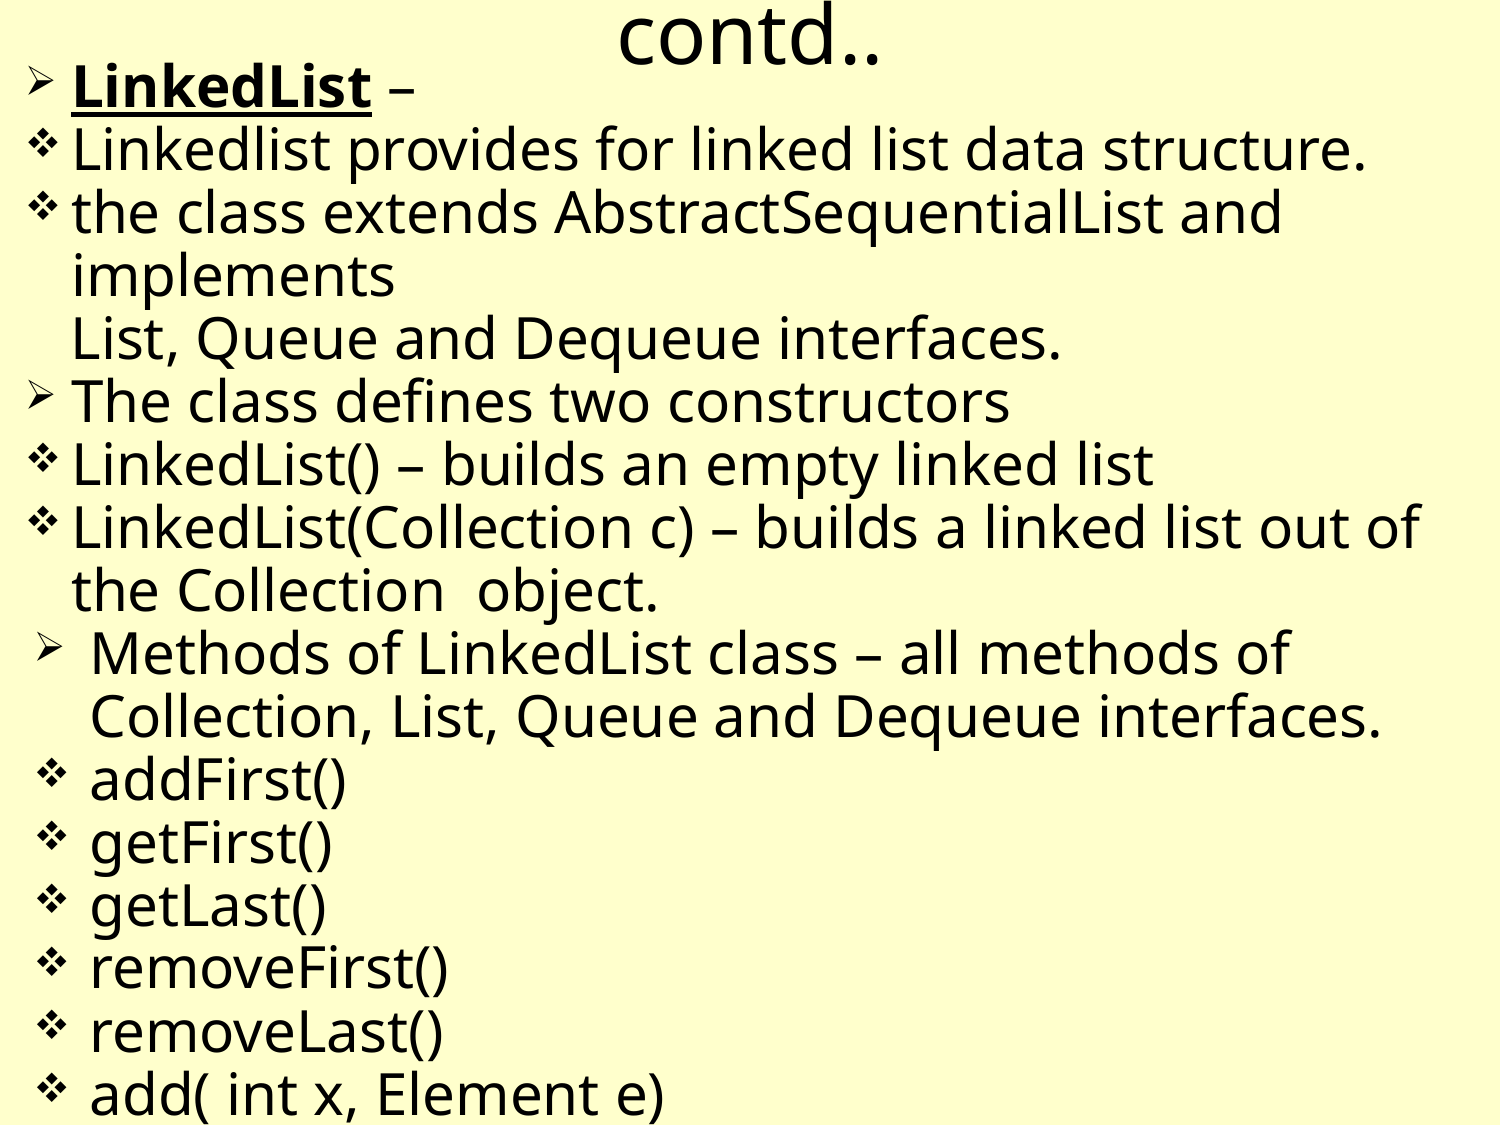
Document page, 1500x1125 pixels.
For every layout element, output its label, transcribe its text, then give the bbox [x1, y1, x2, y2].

text_box LinkedList – Linkedlist provides for linked list data structure. the class extends AbstractSequentialList and implements List, Queue and Dequeue interfaces. The class defines two constructors LinkedList() – builds an empty linked list LinkedList(Collection c) – builds a linked list out of the Collection object. Methods of LinkedList class – all methods of Collection, List, Queue and Dequeue interfaces. addFirst() getFirst() getLast() removeFirst() removeLast() add( int x, Element e) [0, 50, 1500, 1125]
text_box contd.. [0, 0, 1500, 50]
